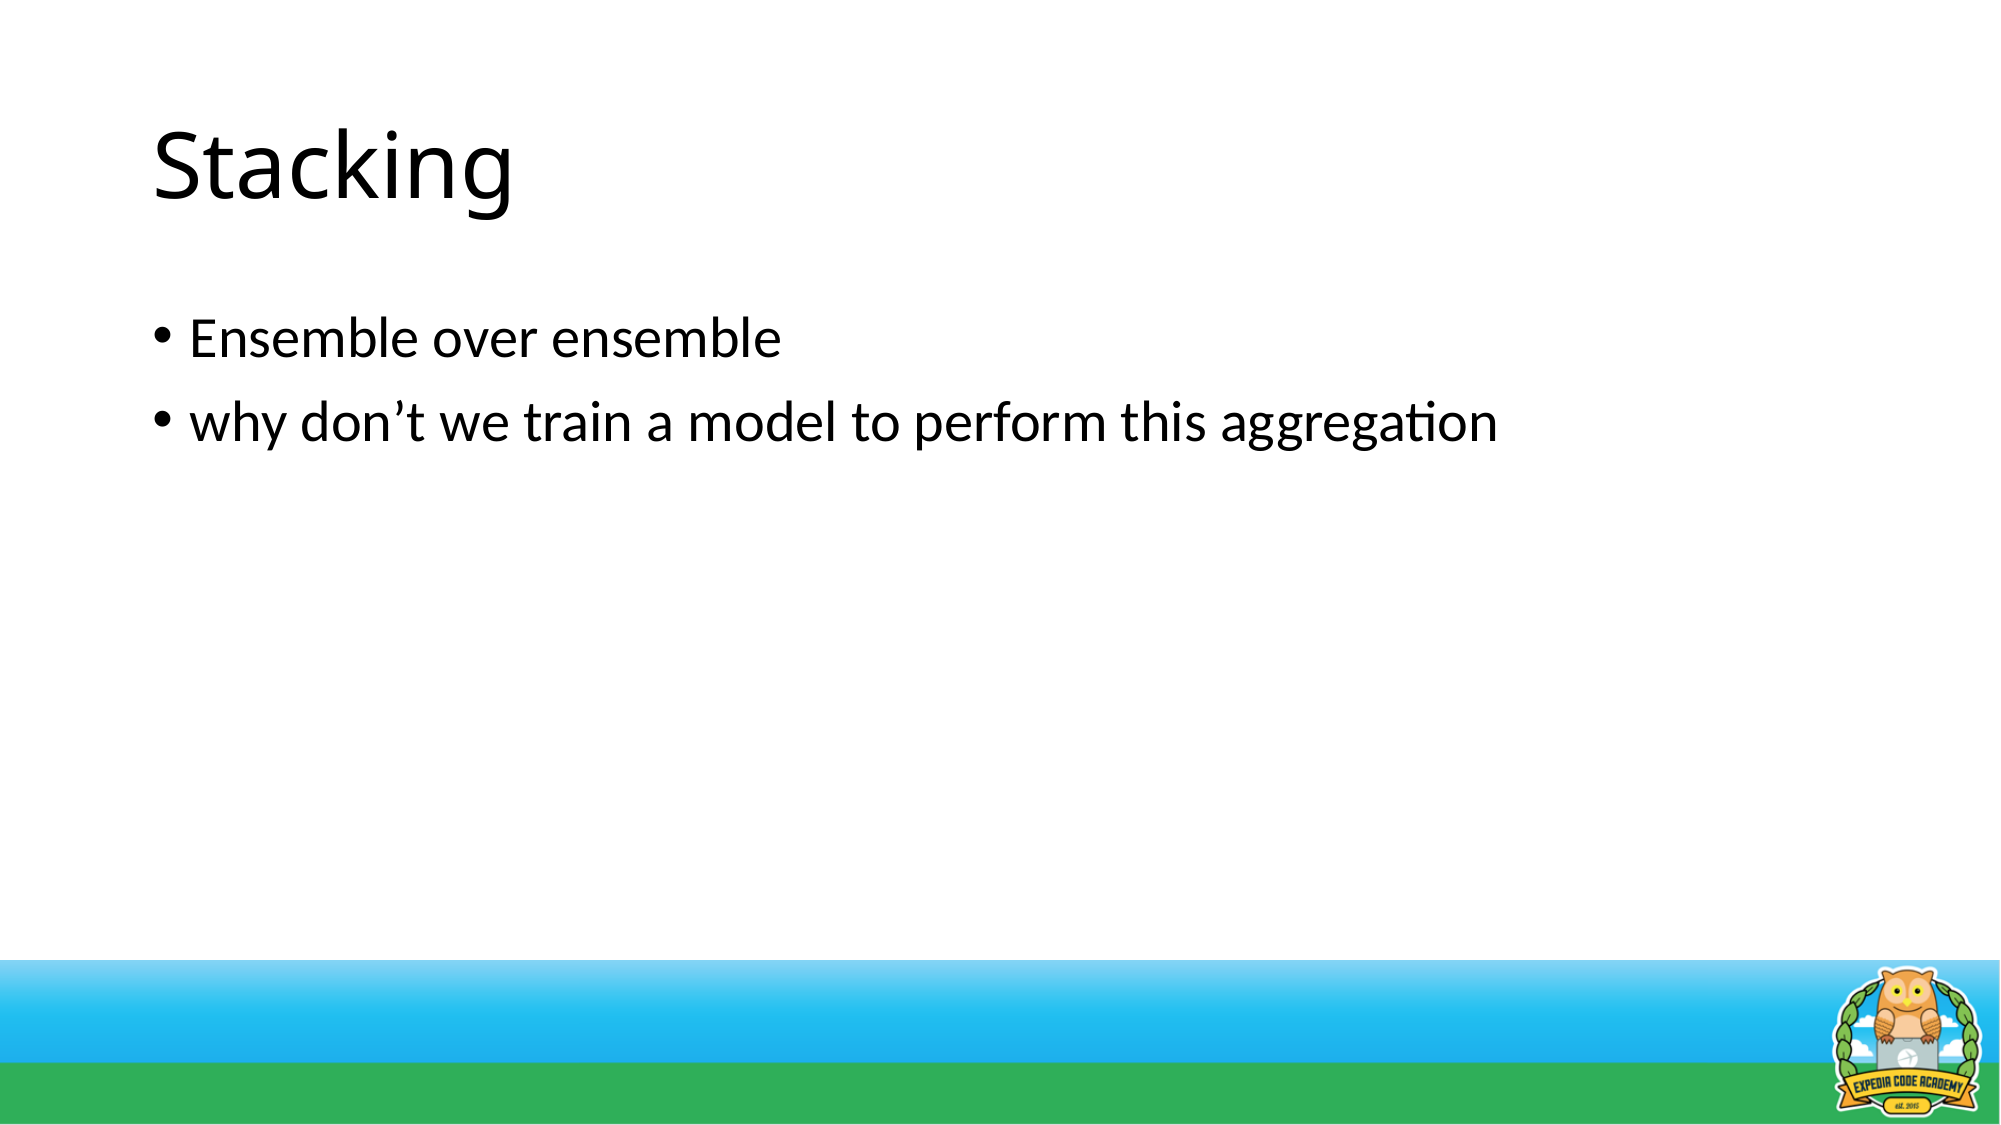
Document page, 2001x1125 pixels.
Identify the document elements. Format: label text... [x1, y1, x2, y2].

list Ensemble over ensemble why don’t we train a model to perform this aggregation [137, 299, 1863, 960]
picture [0, 960, 2000, 1125]
title Stacking [137, 59, 1863, 278]
